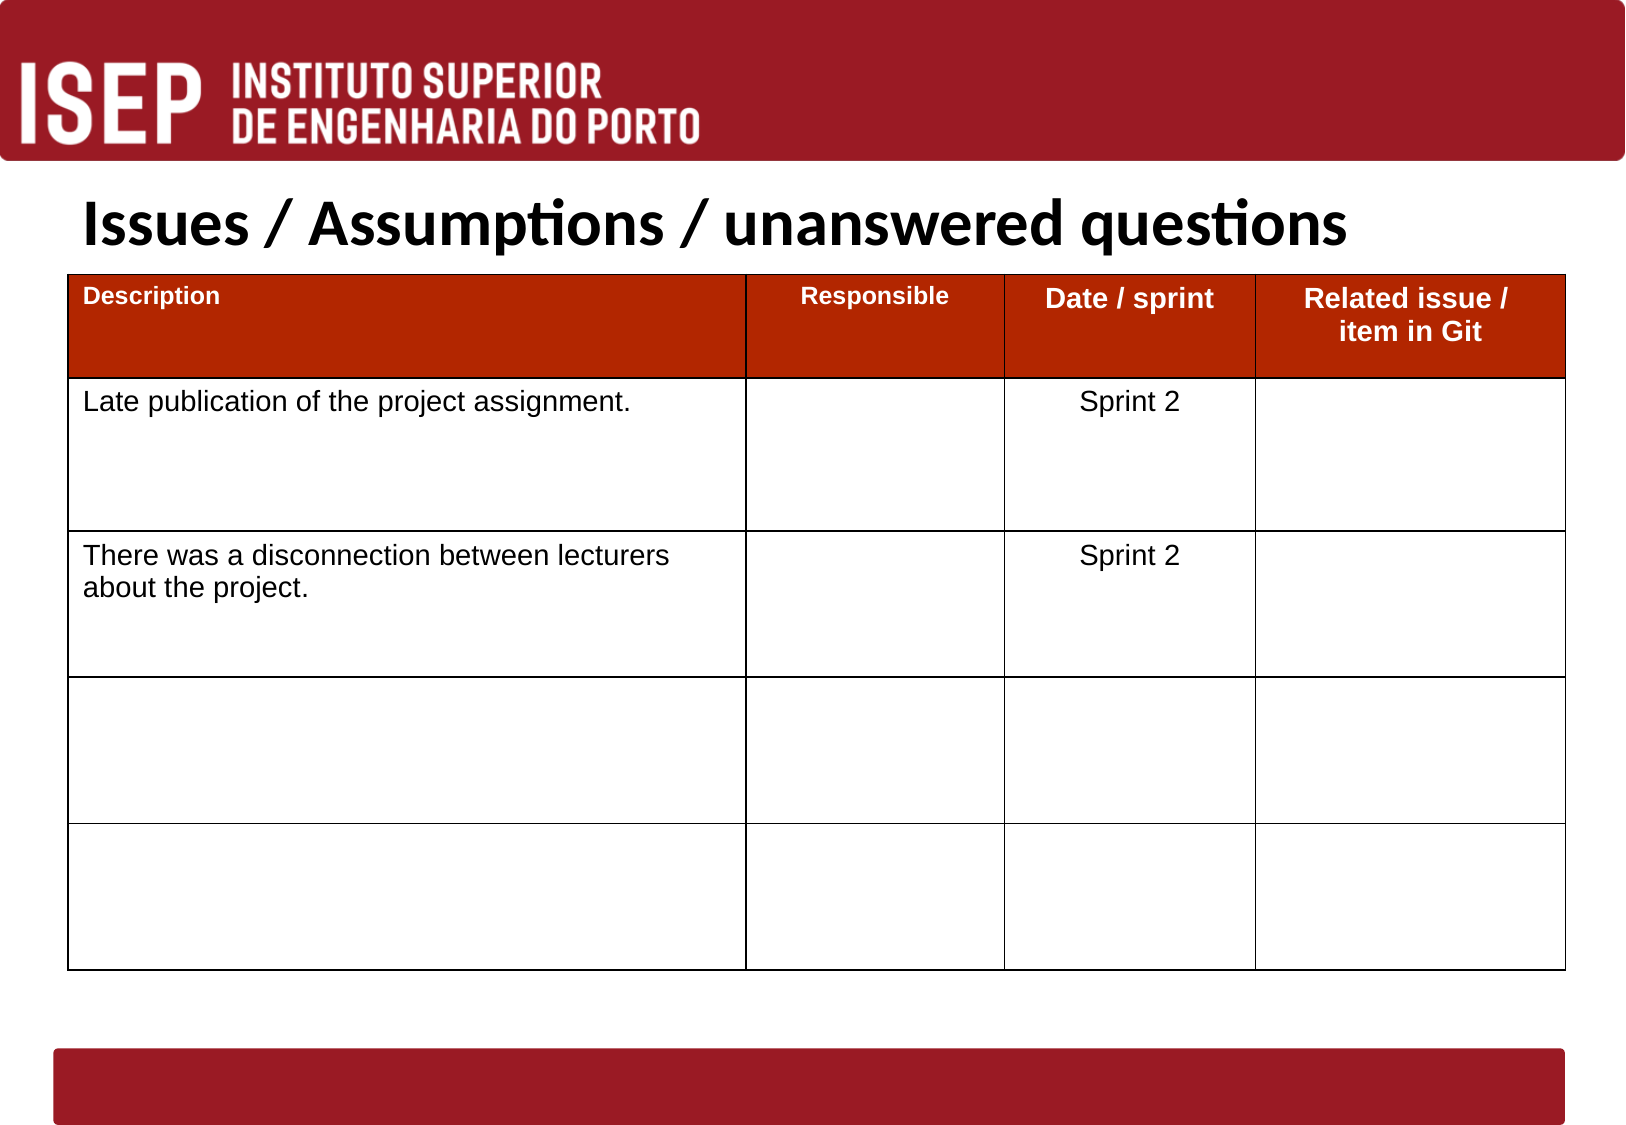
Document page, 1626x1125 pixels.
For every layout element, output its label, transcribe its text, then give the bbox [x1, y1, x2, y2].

table_cell [1256, 532, 1565, 676]
table_header Description [69, 275, 745, 377]
title Issues / Assumptions / unanswered questions [67, 164, 1552, 258]
table_cell [1005, 678, 1255, 823]
table_cell [1256, 379, 1565, 530]
picture [0, 0, 1625, 162]
table_header Related issue / item in Git [1256, 275, 1565, 377]
table_cell [747, 824, 1004, 969]
table_cell [1256, 824, 1565, 969]
table_cell [69, 824, 745, 969]
table_cell [69, 678, 745, 823]
table_cell Sprint 2 [1005, 532, 1255, 676]
table_cell [747, 678, 1004, 823]
table_cell Sprint 2 [1005, 379, 1255, 530]
table_cell [747, 532, 1004, 676]
table_cell There was a disconnection between lecturers about the project. [69, 532, 745, 676]
table_header Responsible [747, 275, 1004, 377]
table_cell [1005, 824, 1255, 969]
table_cell [747, 379, 1004, 530]
table_cell Late publication of the project assignment. [69, 379, 745, 530]
table_header Date / sprint [1005, 275, 1255, 377]
table_cell [1256, 678, 1565, 823]
